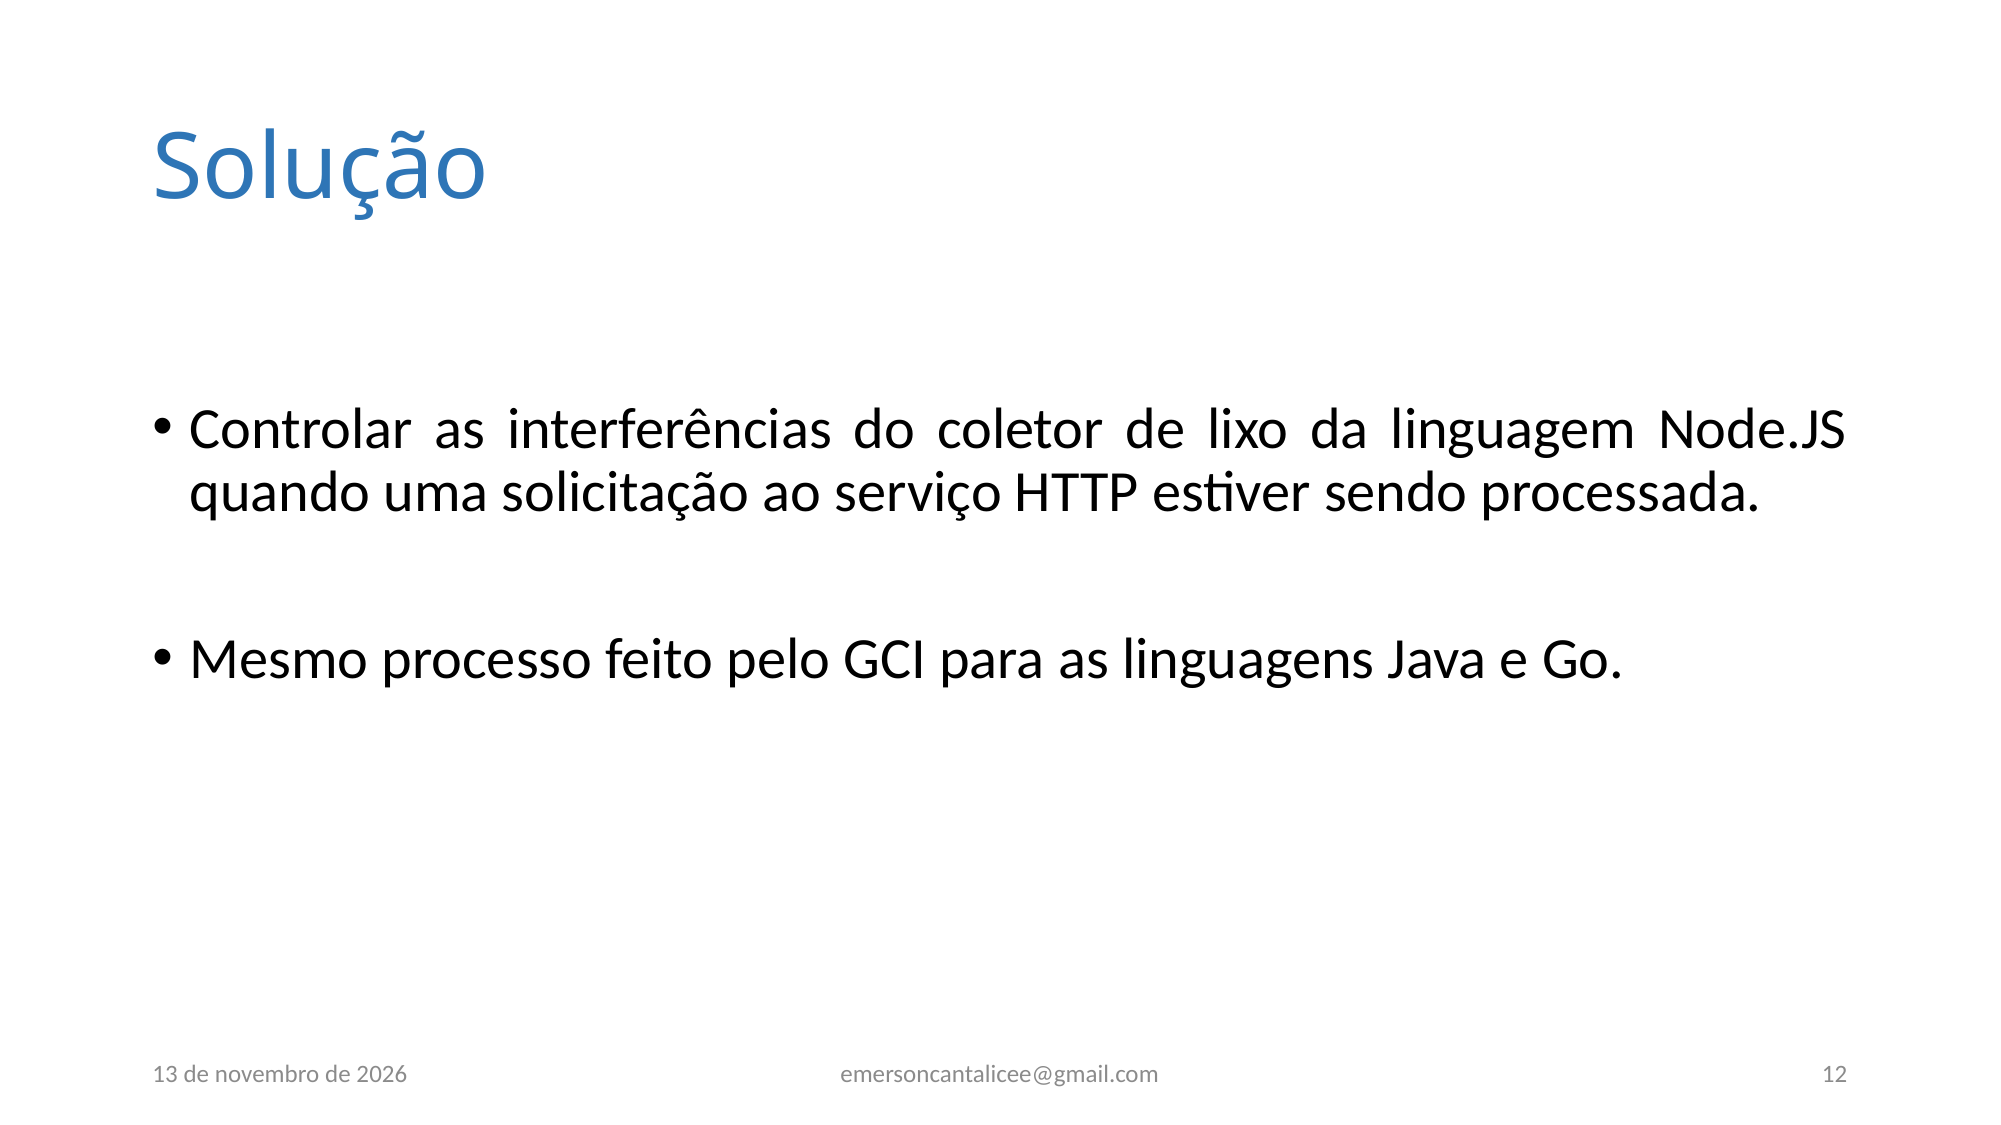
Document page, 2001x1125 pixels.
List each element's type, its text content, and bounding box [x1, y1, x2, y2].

slide_number 12 [1412, 1042, 1863, 1103]
footer emersoncantalicee@gmail.com [662, 1042, 1338, 1103]
title Solução [137, 59, 1863, 278]
list Controlar as interferências do coletor de lixo da linguagem Node.JS quando uma solicitação ao serviço HTTP estiver sendo processada. Mesmo processo feito pelo GCI para as linguagens Java e Go. [137, 299, 1863, 1014]
slide_number 2 de outubro de 2018 [137, 1042, 588, 1103]
